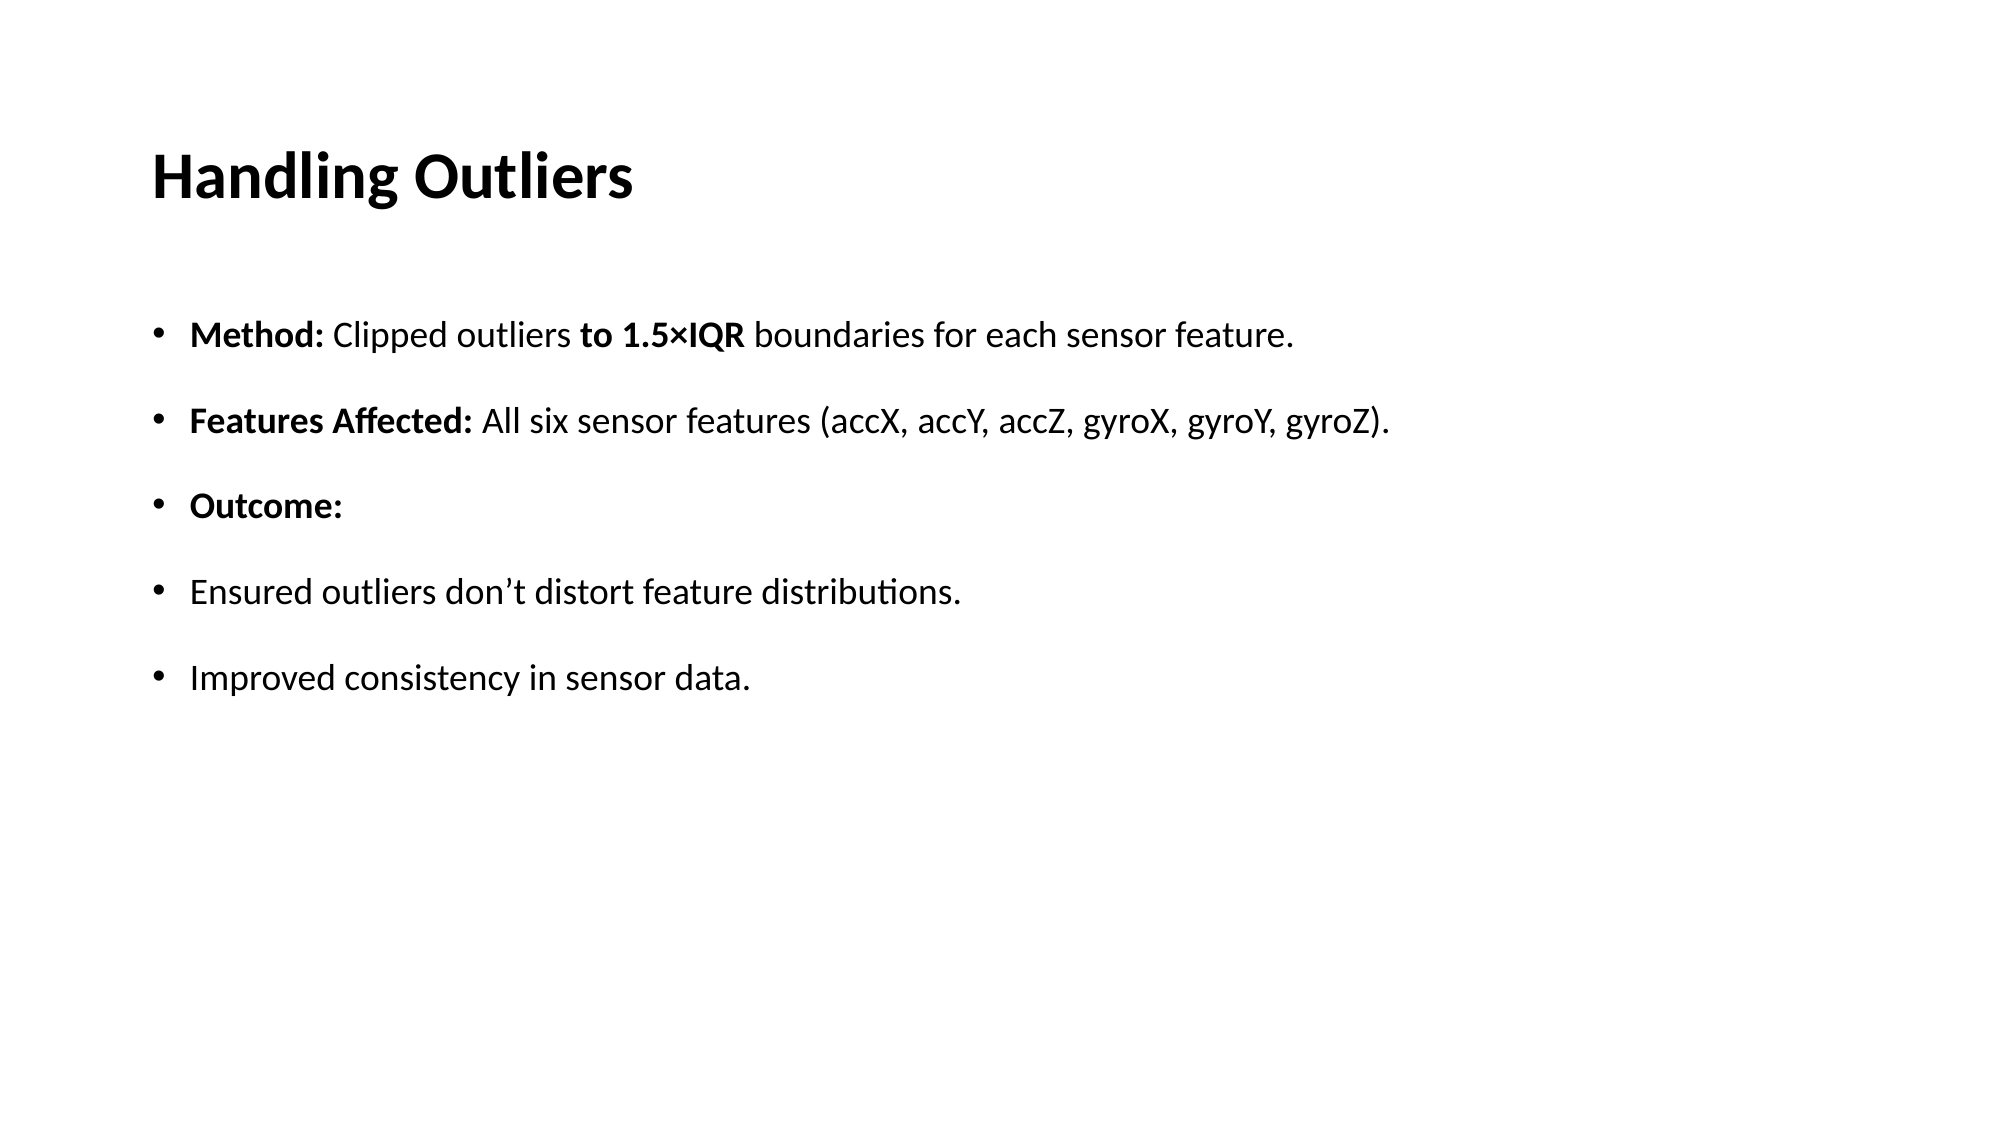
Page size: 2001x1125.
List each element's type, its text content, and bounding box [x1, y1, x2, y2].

title Handling Outliers [137, 59, 1863, 278]
list Method: Clipped outliers to 1.5×IQR boundaries for each sensor feature. Features Affected: All six sensor features (accX, accY, accZ, gyroX, gyroY, gyroZ). Outcome: Ensured outliers don’t distort feature distributions. Improved consistency in sensor data. [137, 299, 1863, 1014]
